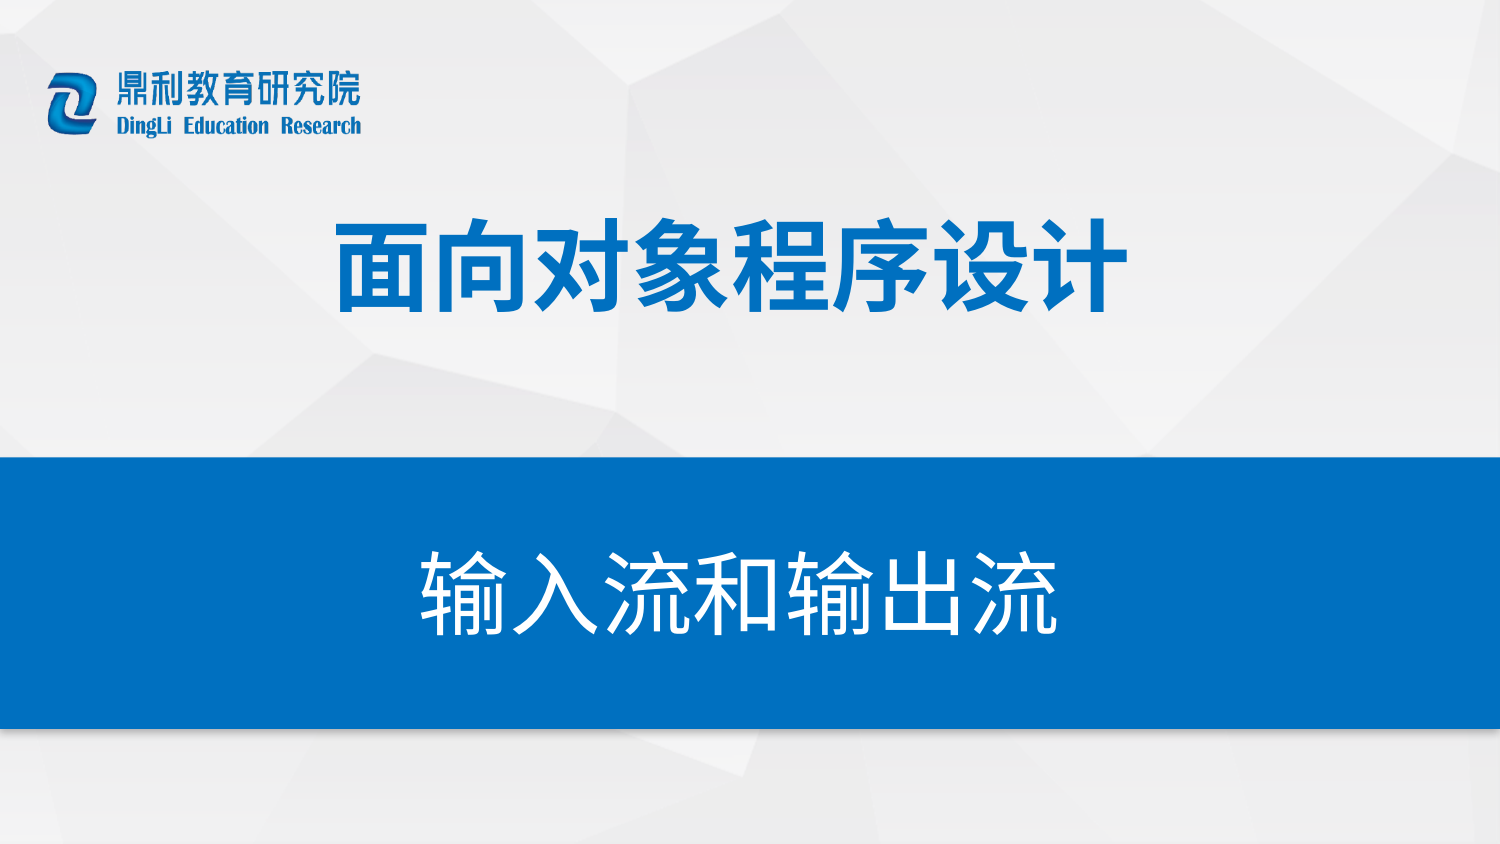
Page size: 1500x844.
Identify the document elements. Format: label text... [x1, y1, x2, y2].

text_box [0, 455, 1500, 731]
picture [0, 731, 1500, 844]
picture [0, 0, 1500, 455]
text_box 输入流和输出流 [403, 529, 1097, 655]
text_box 面向对象程序设计 [88, 195, 1375, 331]
